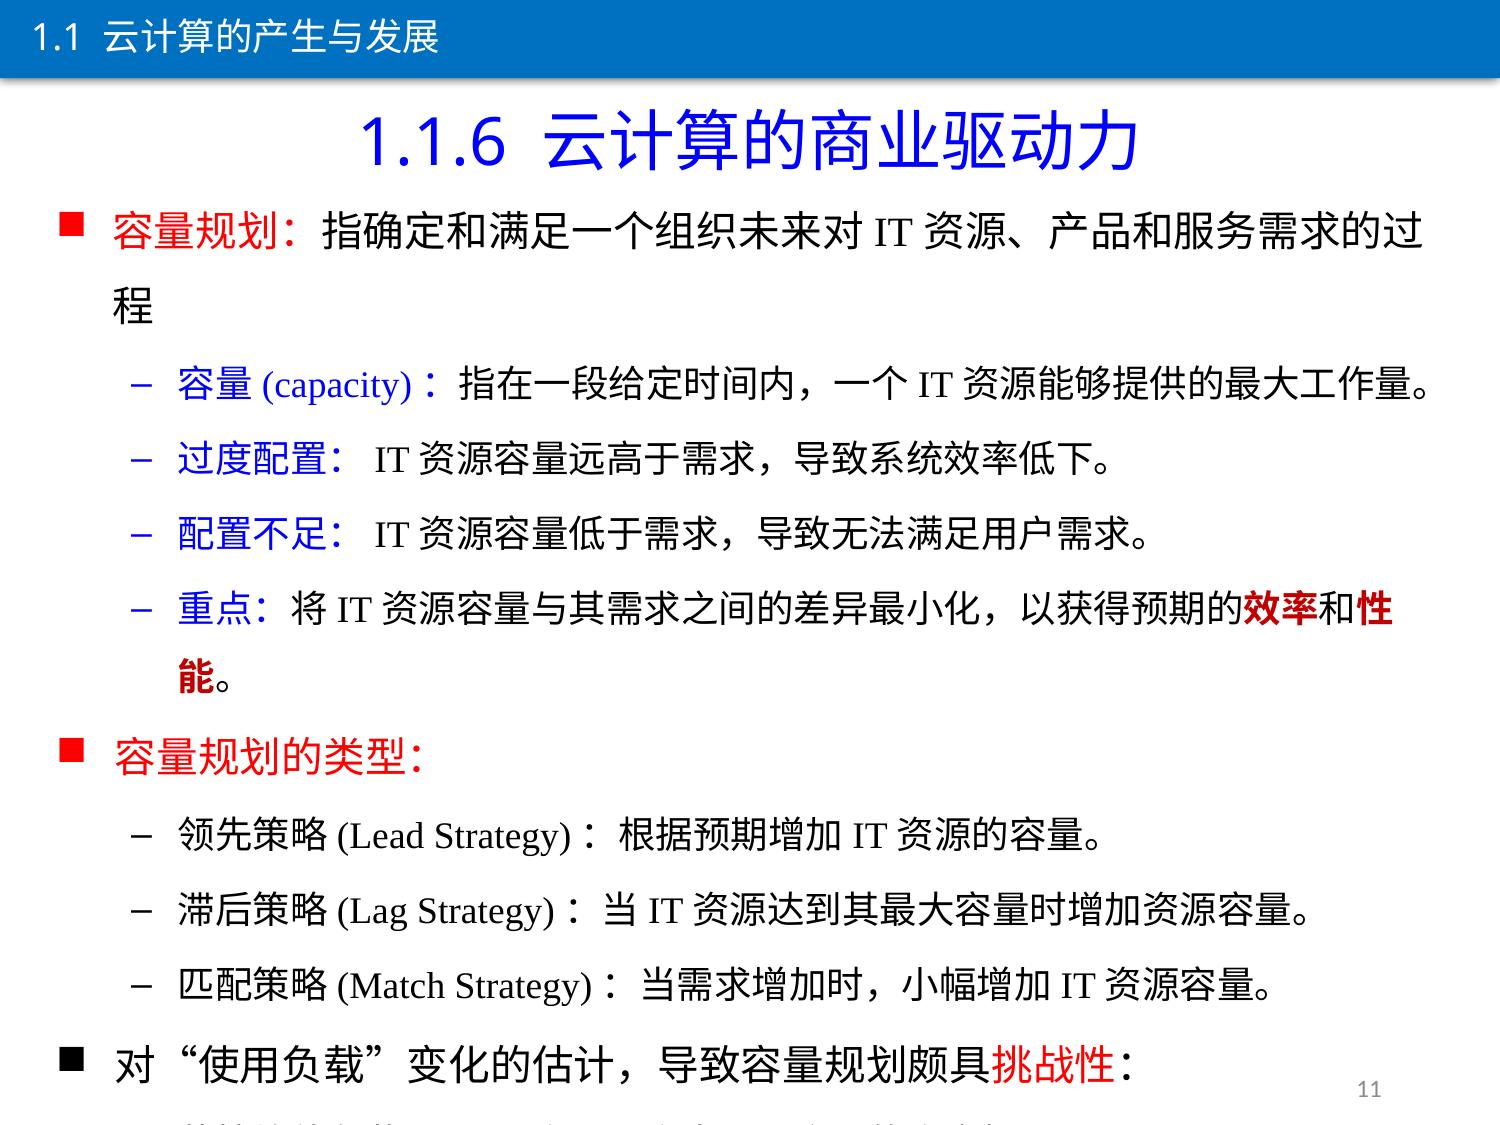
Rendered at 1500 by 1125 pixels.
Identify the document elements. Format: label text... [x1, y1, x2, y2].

text_box 1.1.6 云计算的商业驱动力 [0, 91, 1500, 187]
text_box 容量规划：指确定和满足一个组织未来对IT资源、产品和服务需求的过程 容量(capacity)：指在一段给定时间内，一个IT资源能够提供的最大工作量。 过度配置：IT资源容量远高于需求，导致系统效率低下。 配置不足：IT资源容量低于需求，导致无法满足用户需求。 重点：将IT资源容量与其需求之间的差异最小化，以获得预期的效率和性能。 容量规划的类型： 领先策略(Lead Strategy)：根据预期增加IT资源的容量。 滞后策略(Lag Strategy)：当IT资源达到其最大容量时增加资源容量。 匹配策略(Match Strategy)：当需求增加时，小幅增加IT资源容量。 对“使用负载”变化的估计，导致容量规划颇具挑战性： 若按峰值负载配置IT资源，会出现不合理的资金投入。 有限的资金投入，会导致因使用限度降低而出现交易损失和使用受限。 [41, 172, 1471, 1125]
text_box [0, 0, 1500, 79]
text_box 1.1 云计算的产生与发展 [16, 5, 455, 66]
